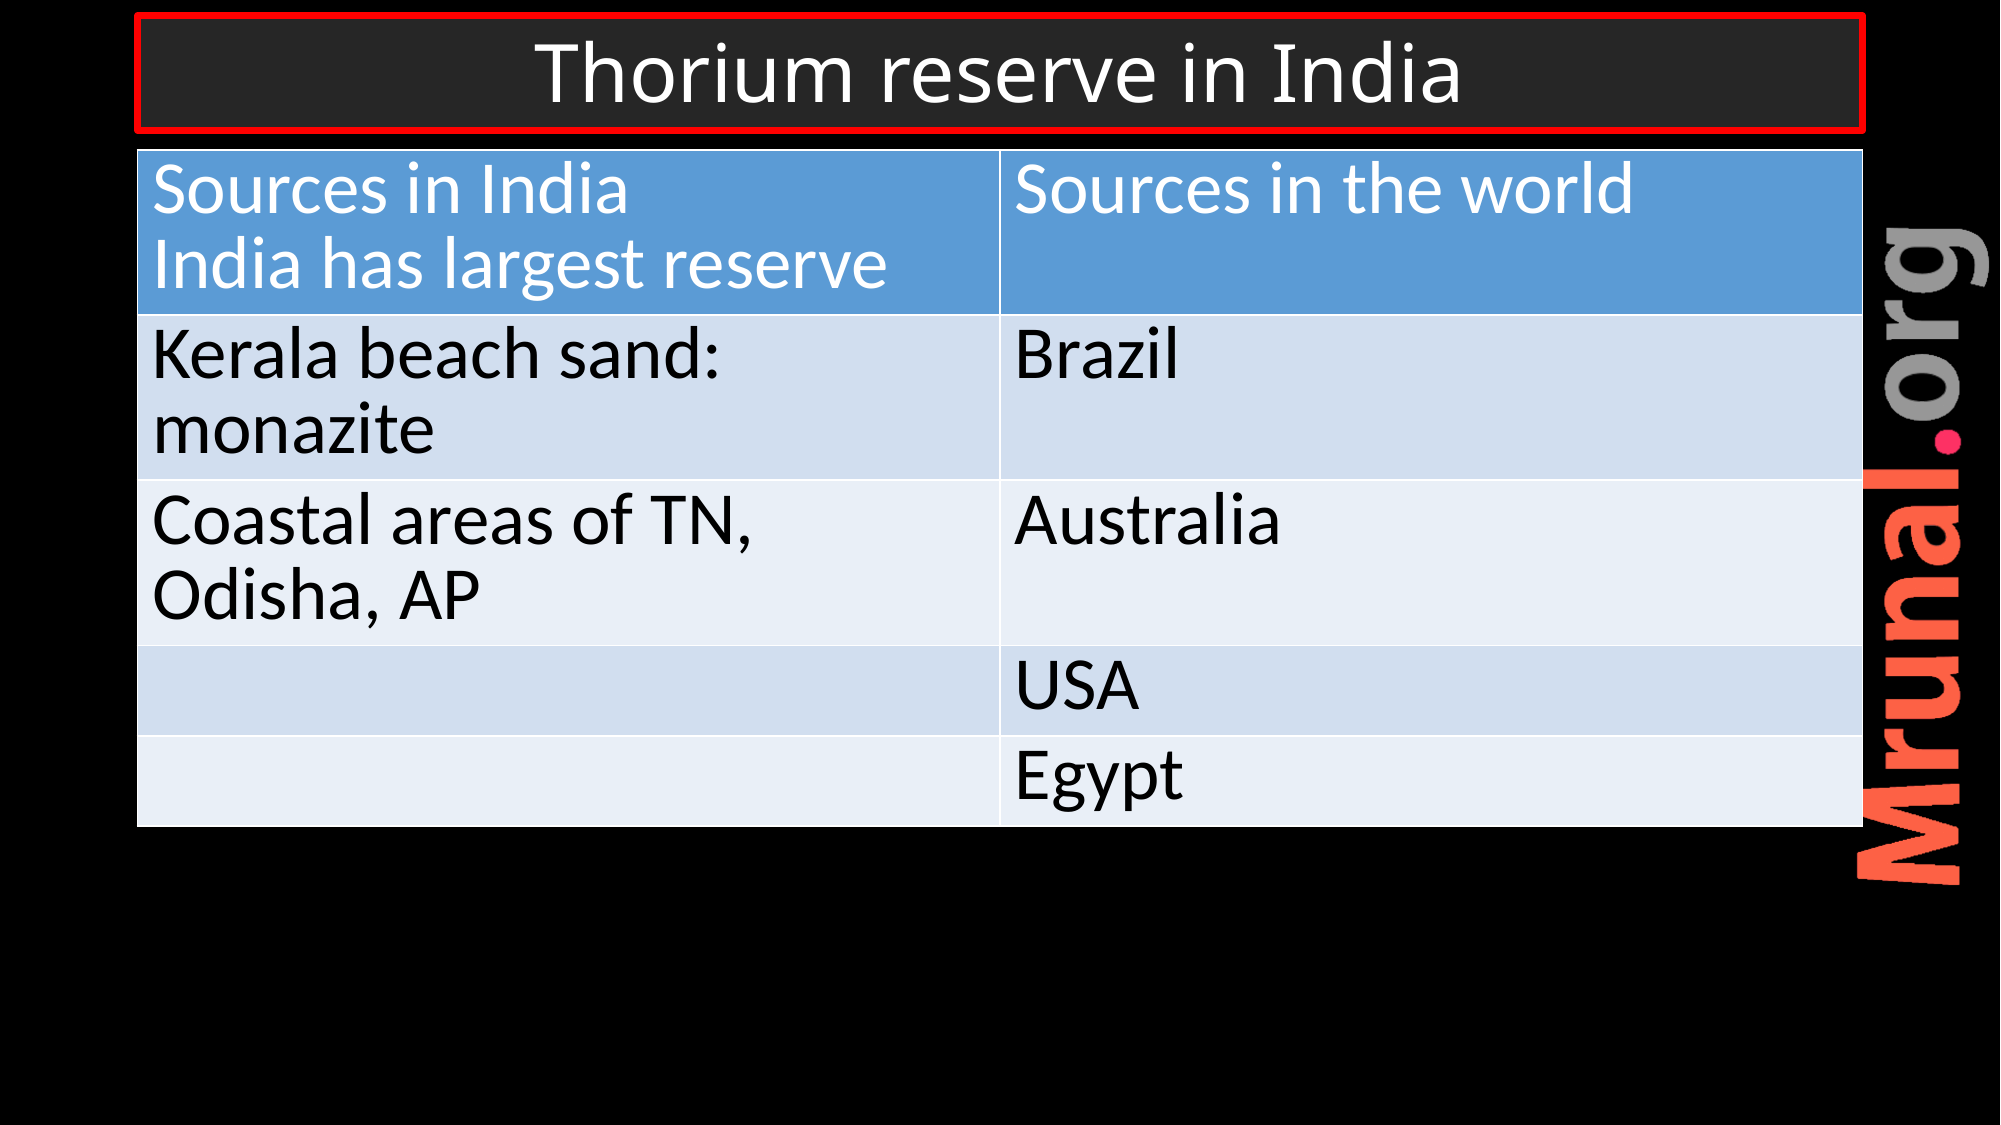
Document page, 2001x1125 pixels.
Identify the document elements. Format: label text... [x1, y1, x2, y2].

table_header Sources in India India has largest reserve [138, 151, 999, 314]
table_cell Kerala beach sand: monazite [138, 316, 999, 479]
table_cell Brazil [1001, 316, 1862, 479]
table_cell Egypt [1001, 737, 1862, 825]
picture [1832, 223, 2000, 894]
table_cell [138, 737, 999, 825]
table_cell USA [1001, 646, 1862, 735]
table_header Sources in the world [1001, 151, 1862, 314]
table_cell [138, 646, 999, 735]
table_cell Australia [1001, 481, 1862, 645]
title Thorium reserve in India [134, 12, 1866, 134]
table_cell Coastal areas of TN, Odisha, AP [138, 481, 999, 645]
